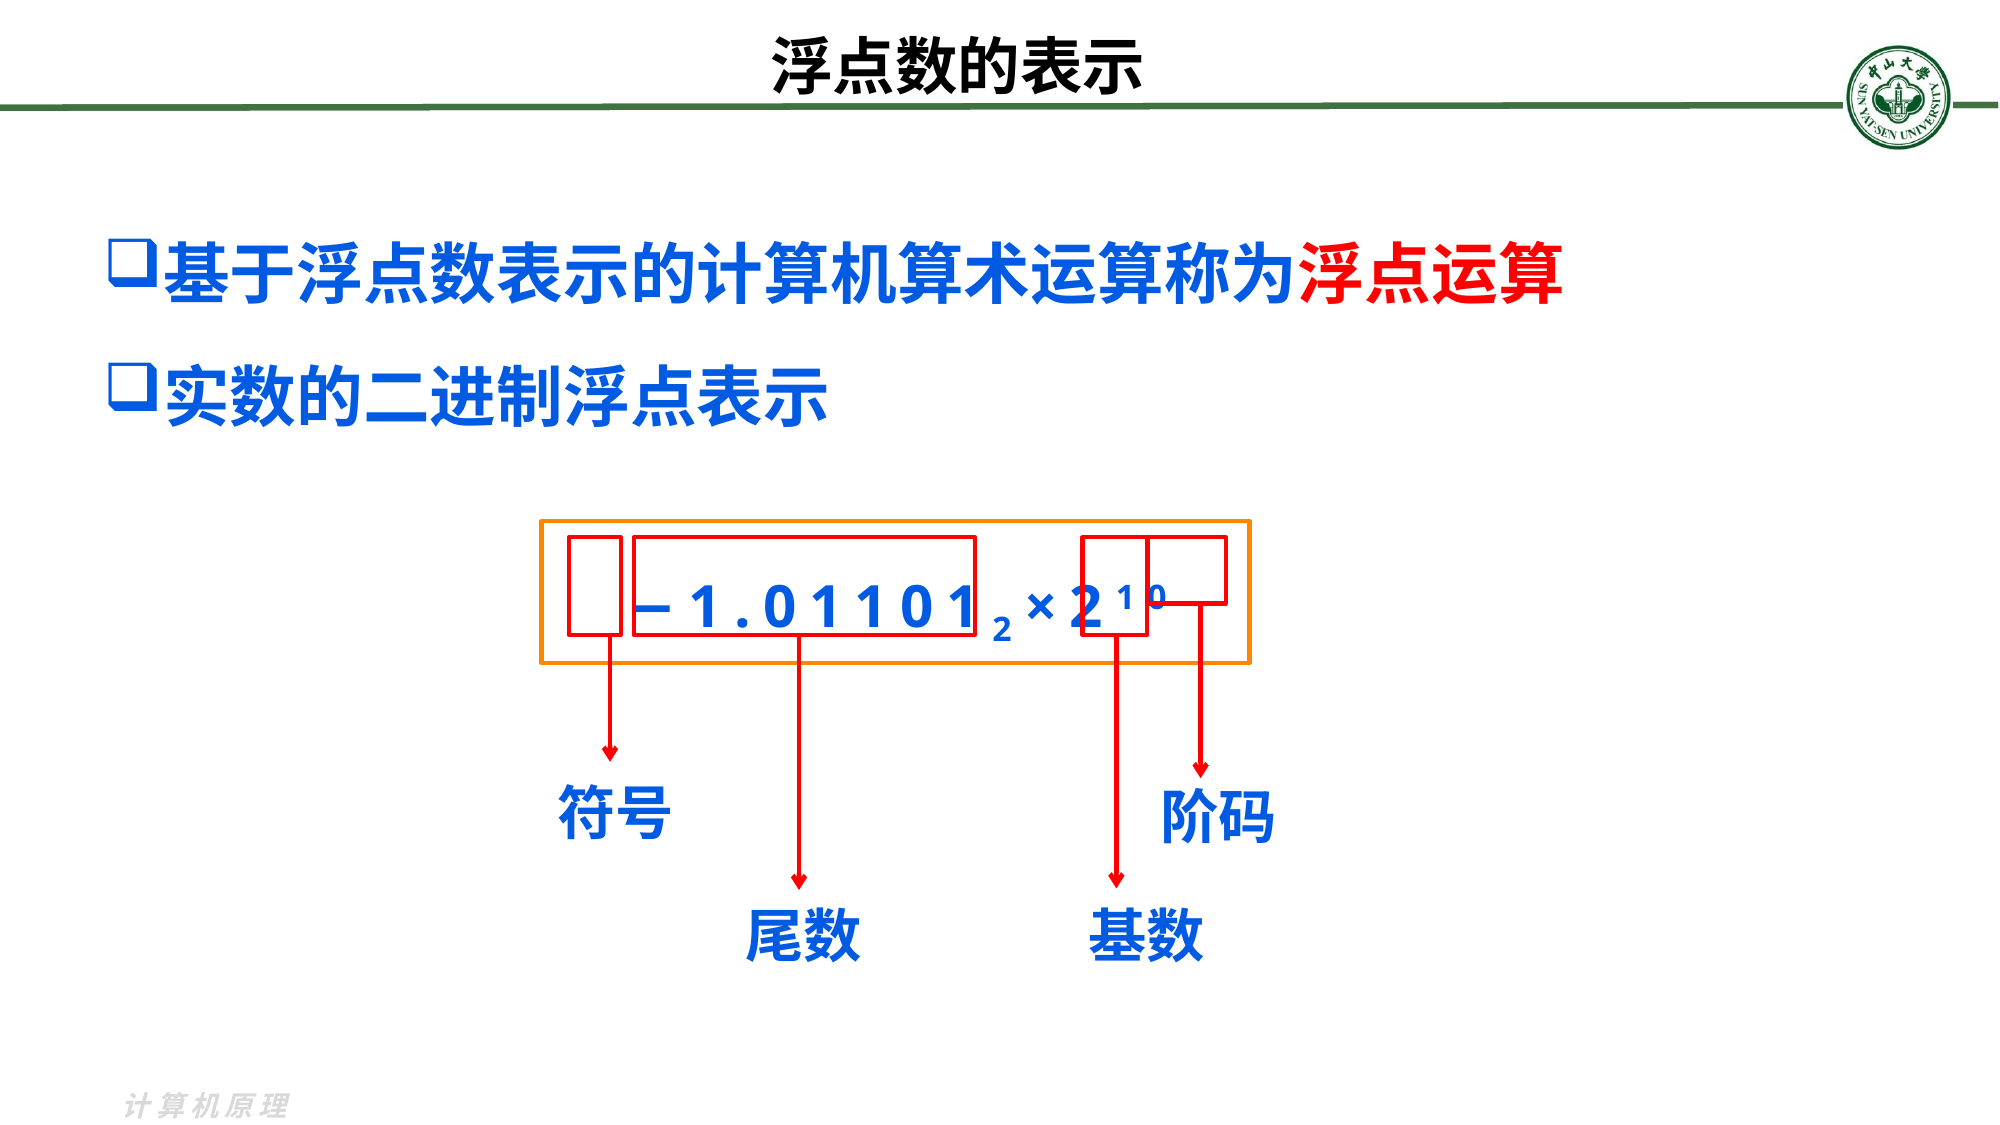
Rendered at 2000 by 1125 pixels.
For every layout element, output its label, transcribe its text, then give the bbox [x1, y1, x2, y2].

text_box −1.011012×210 [545, 513, 1250, 521]
text_box 阶码 [1154, 780, 1284, 851]
text_box 基数 [1082, 898, 1211, 969]
list 基于浮点数表示的计算机算术运算称为浮点运算 实数的二进制浮点表示 [88, 184, 1880, 1012]
text_box [1145, 535, 1228, 606]
text_box [541, 521, 1250, 663]
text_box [1957, 104, 1999, 108]
text_box [632, 535, 977, 637]
text_box 尾数 [739, 898, 869, 969]
title 浮点数的表示 [255, 19, 1661, 104]
text_box [567, 535, 623, 637]
text_box 符号 [539, 734, 693, 847]
text_box [1080, 535, 1149, 637]
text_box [0, 104, 1837, 108]
picture [1842, 42, 1953, 152]
